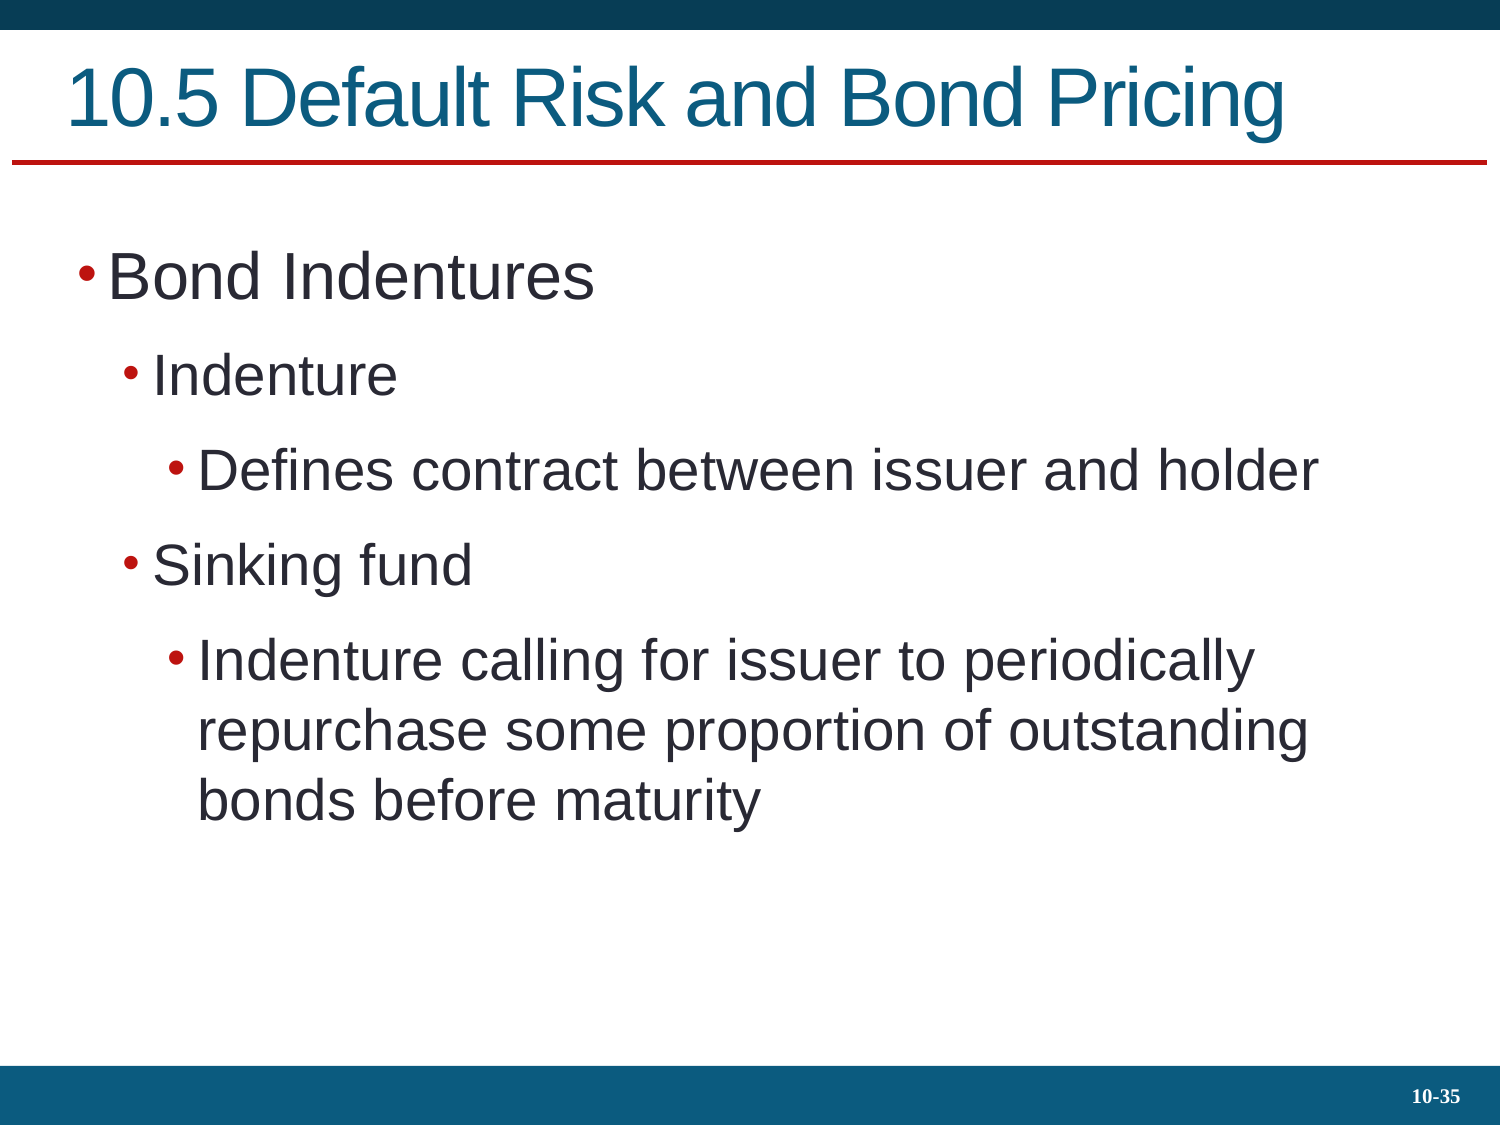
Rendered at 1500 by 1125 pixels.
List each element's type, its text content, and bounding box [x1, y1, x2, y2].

title 10.5 Default Risk and Bond Pricing [50, 24, 1453, 163]
list Bond Indentures Indenture Defines contract between issuer and holder Sinking fund Indenture calling for issuer to periodically repurchase some proportion of outstanding bonds before maturity [62, 224, 1425, 988]
